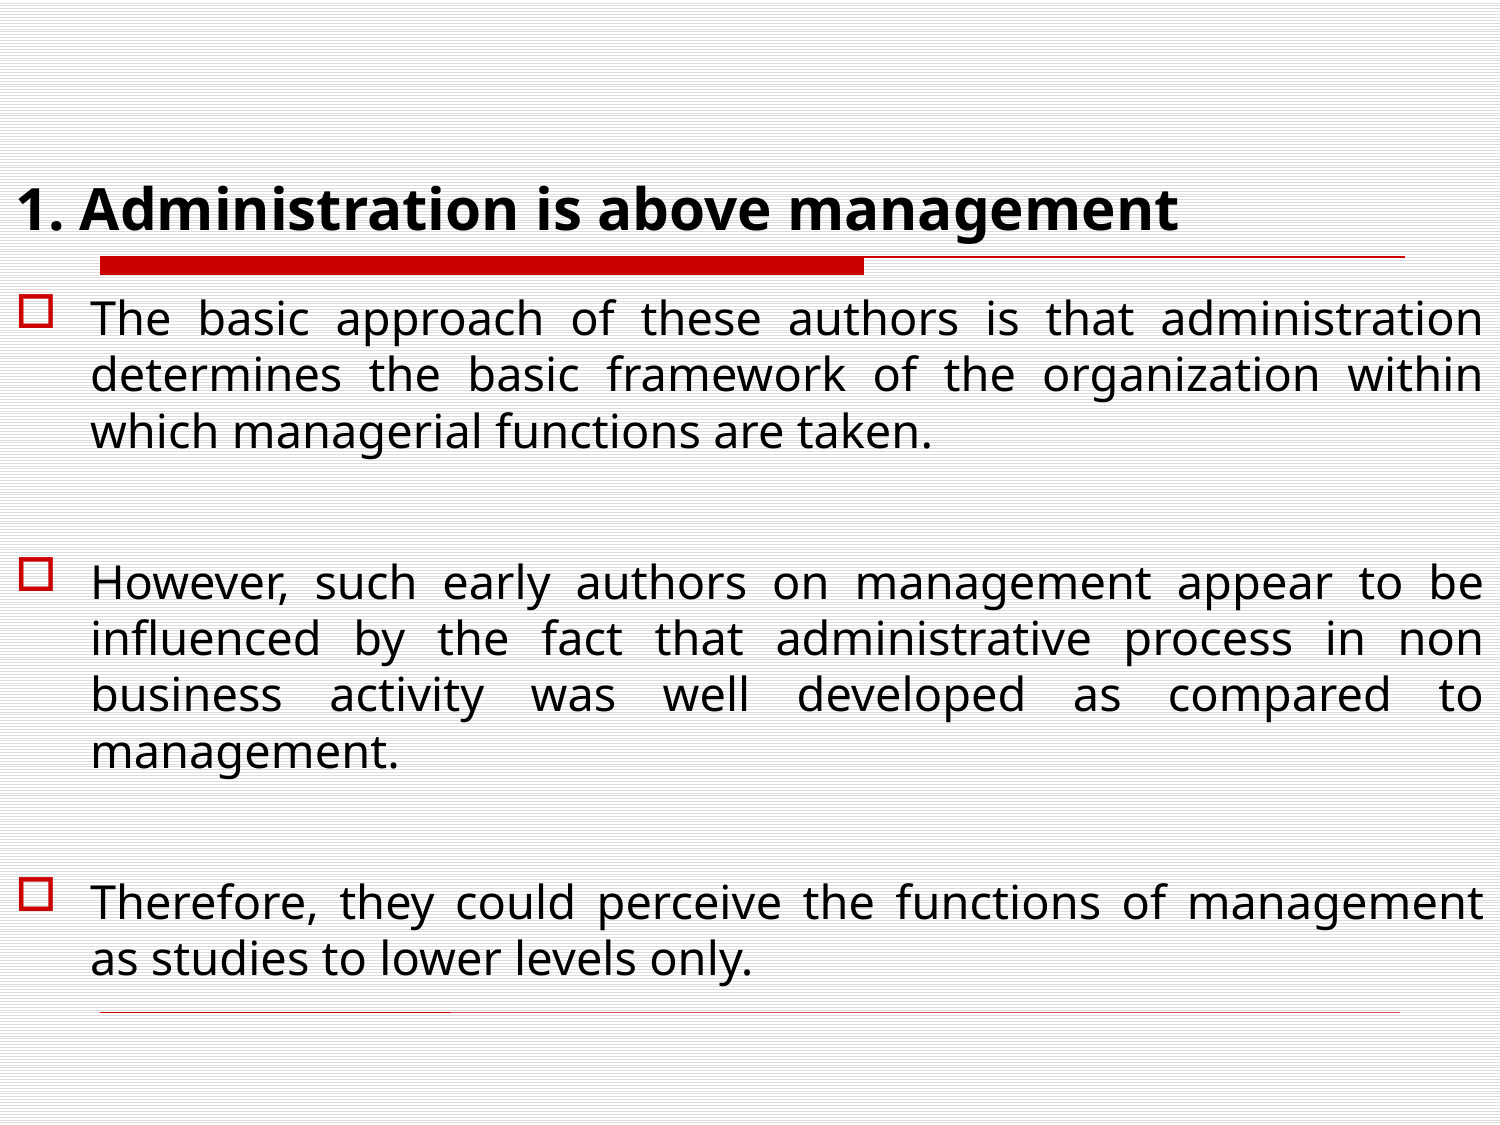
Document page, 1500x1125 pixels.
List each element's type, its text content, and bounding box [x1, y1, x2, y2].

list The basic approach of these authors is that administration determines the basic framework of the organization within which managerial functions are taken. However, such early authors on management appear to be influenced by the fact that administrative process in non business activity was well developed as compared to management. Therefore, they could perceive the functions of management as studies to lower levels only. [0, 281, 1500, 1114]
title 1. Administration is above management [0, 49, 1500, 250]
